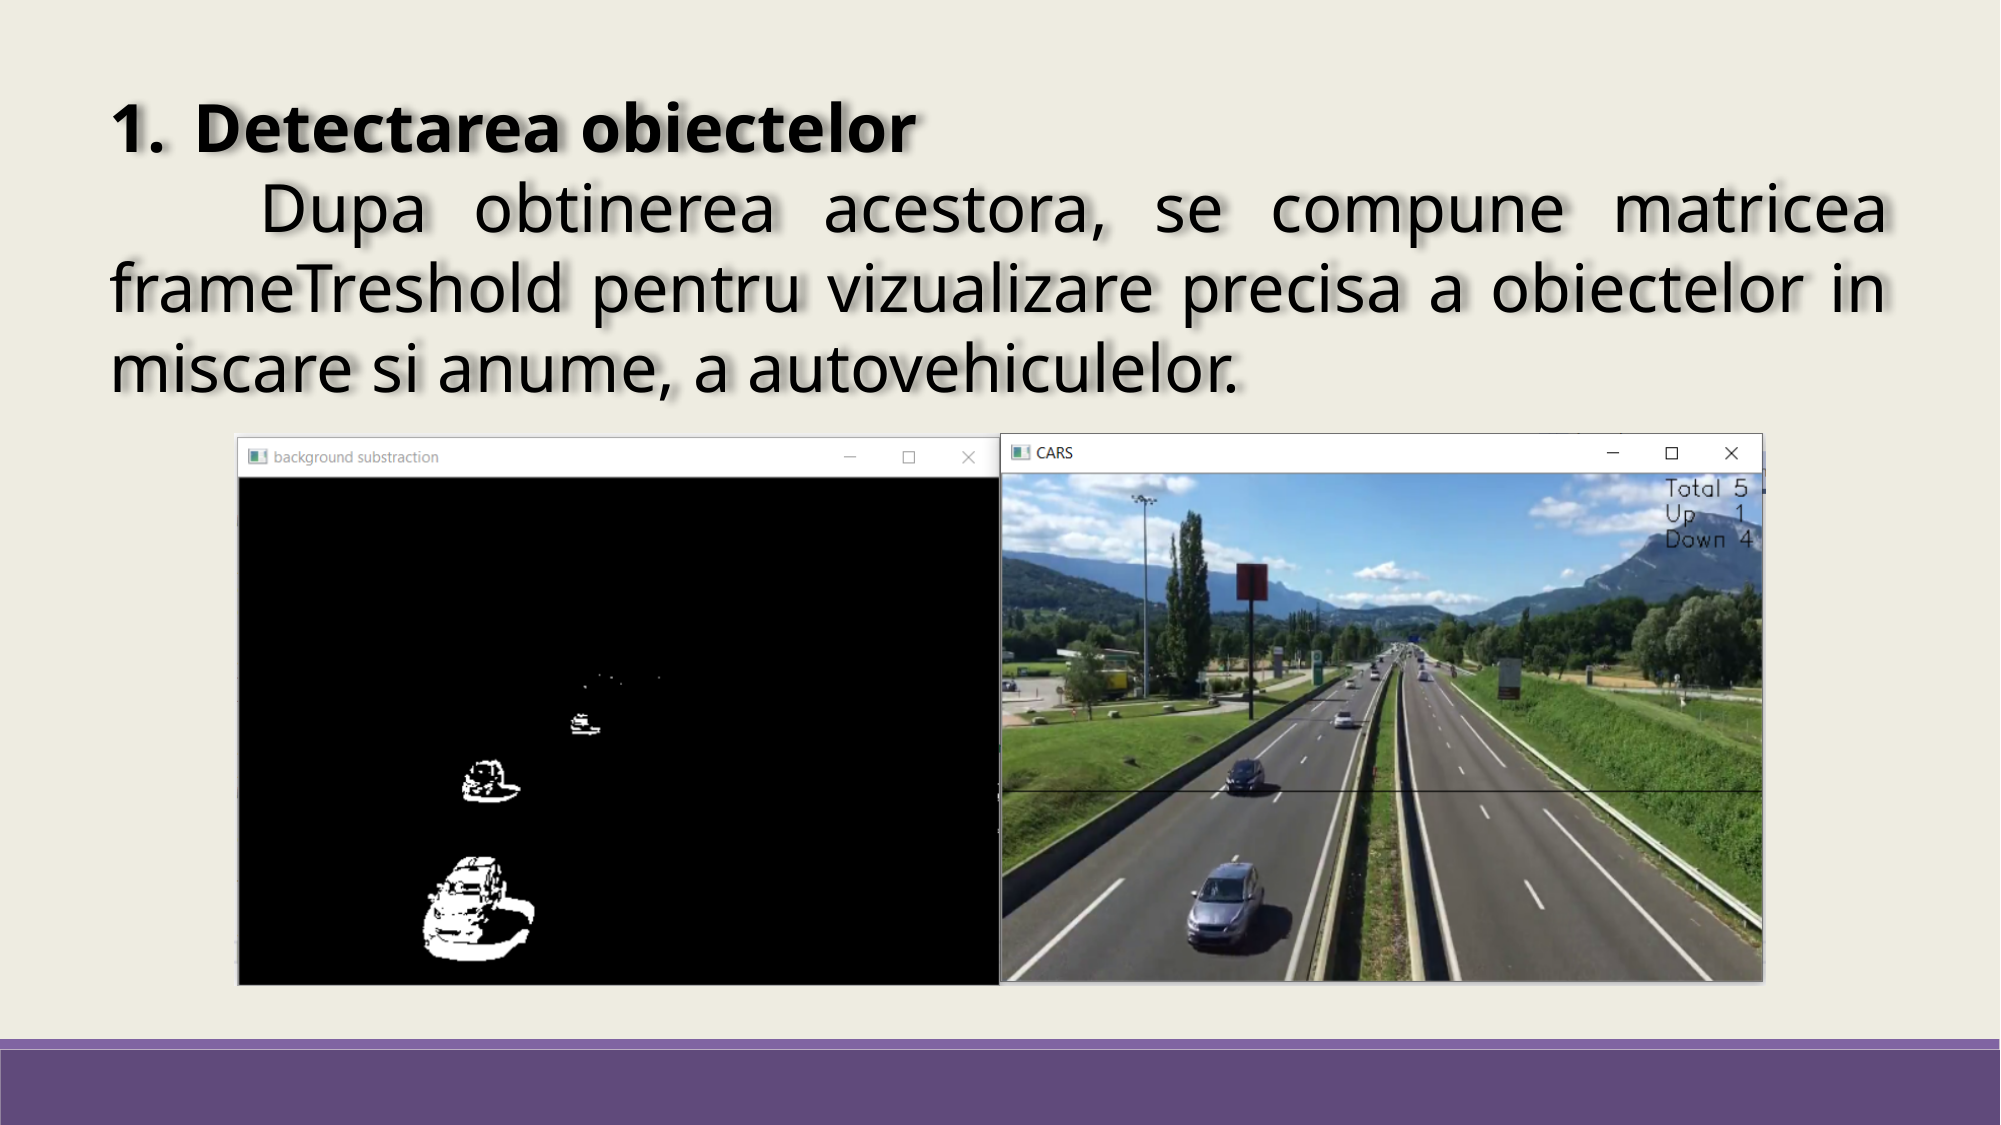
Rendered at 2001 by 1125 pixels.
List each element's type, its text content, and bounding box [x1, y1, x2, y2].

text_box Detectarea obiectelor Dupa obtinerea acestora, se compune matricea frameTreshold pentru vizualizare precisa a obiectelor in miscare si anume, a autovehiculelor. [94, 78, 1906, 573]
picture [233, 432, 1767, 986]
